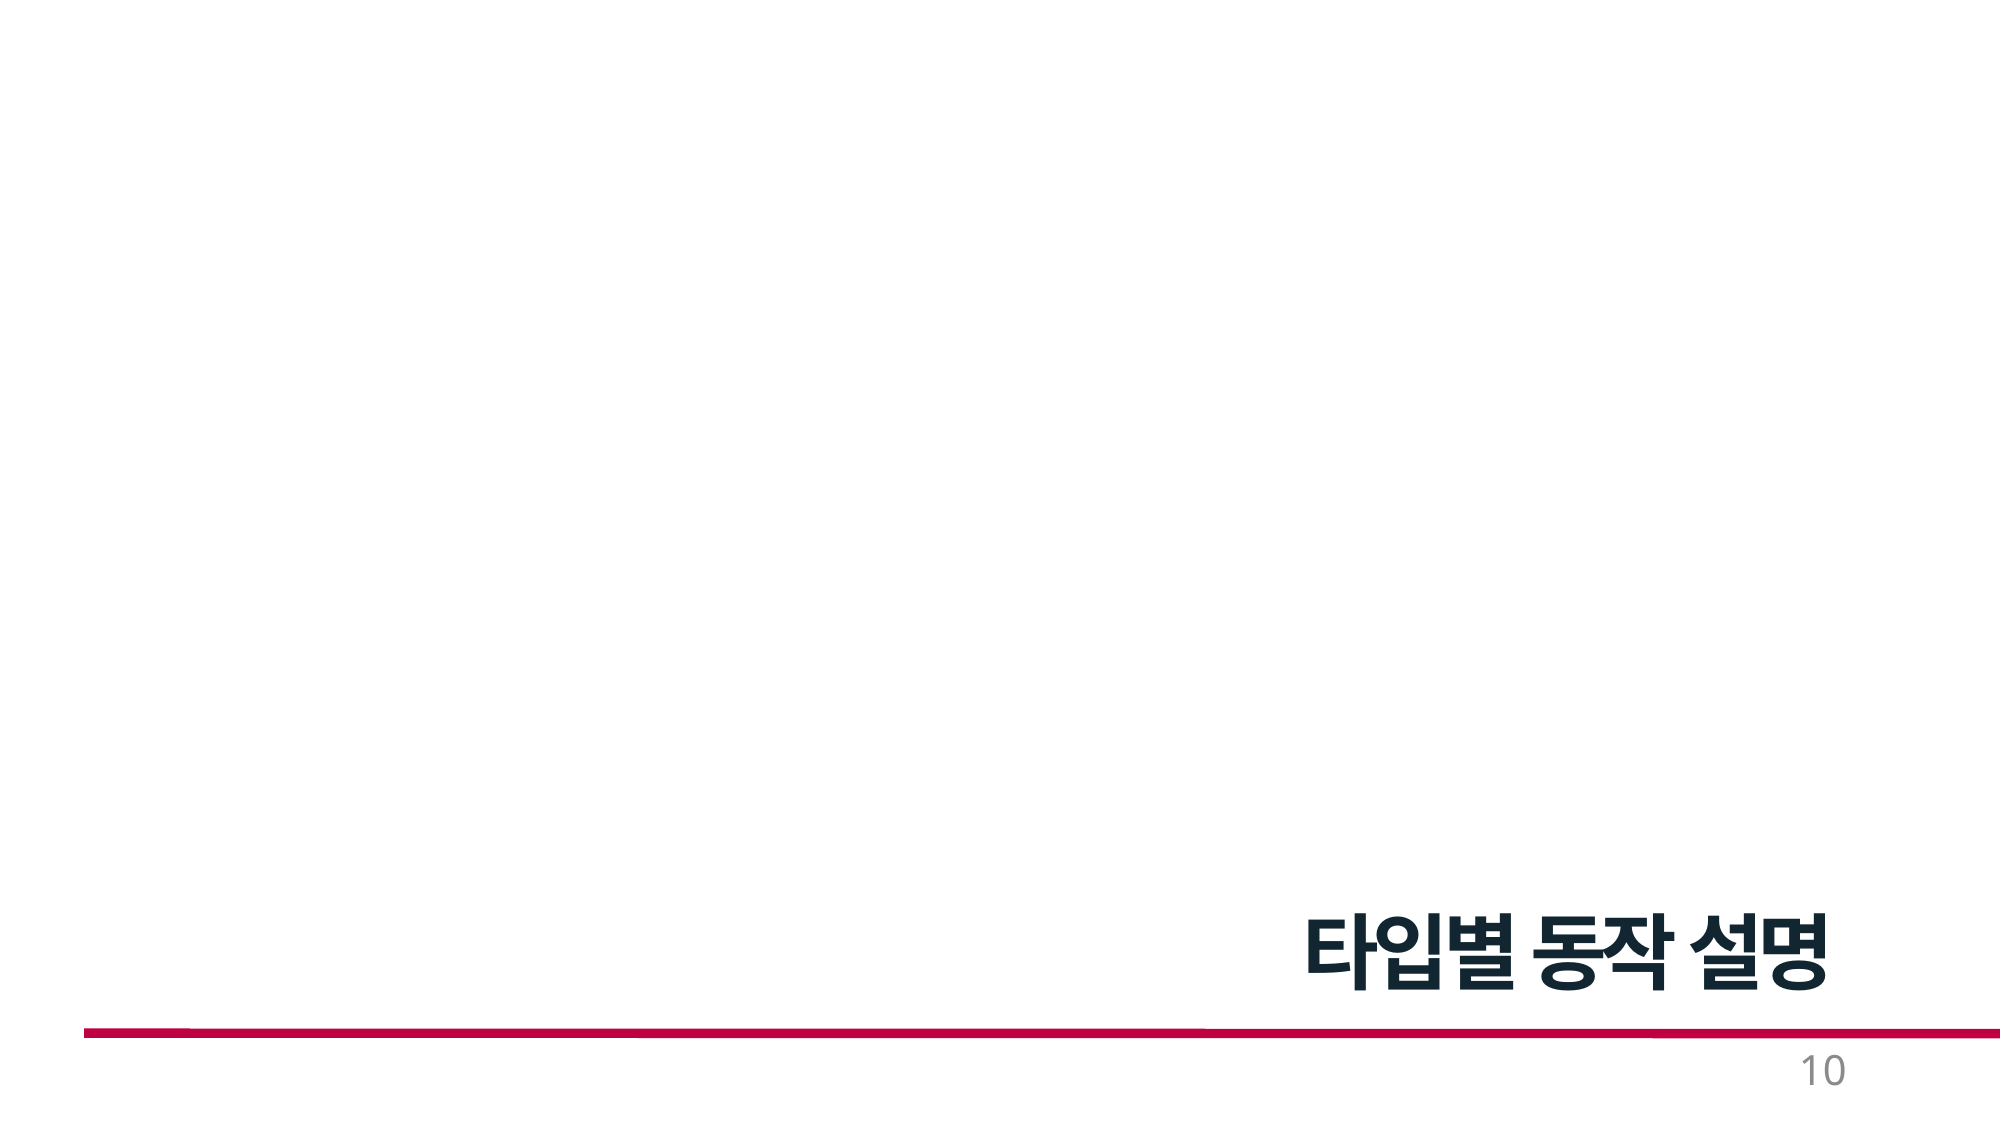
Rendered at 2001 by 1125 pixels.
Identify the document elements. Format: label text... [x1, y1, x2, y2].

slide_number 10 [1412, 1042, 1862, 1103]
text_box 타입별 동작 설명 [1245, 893, 1893, 1009]
